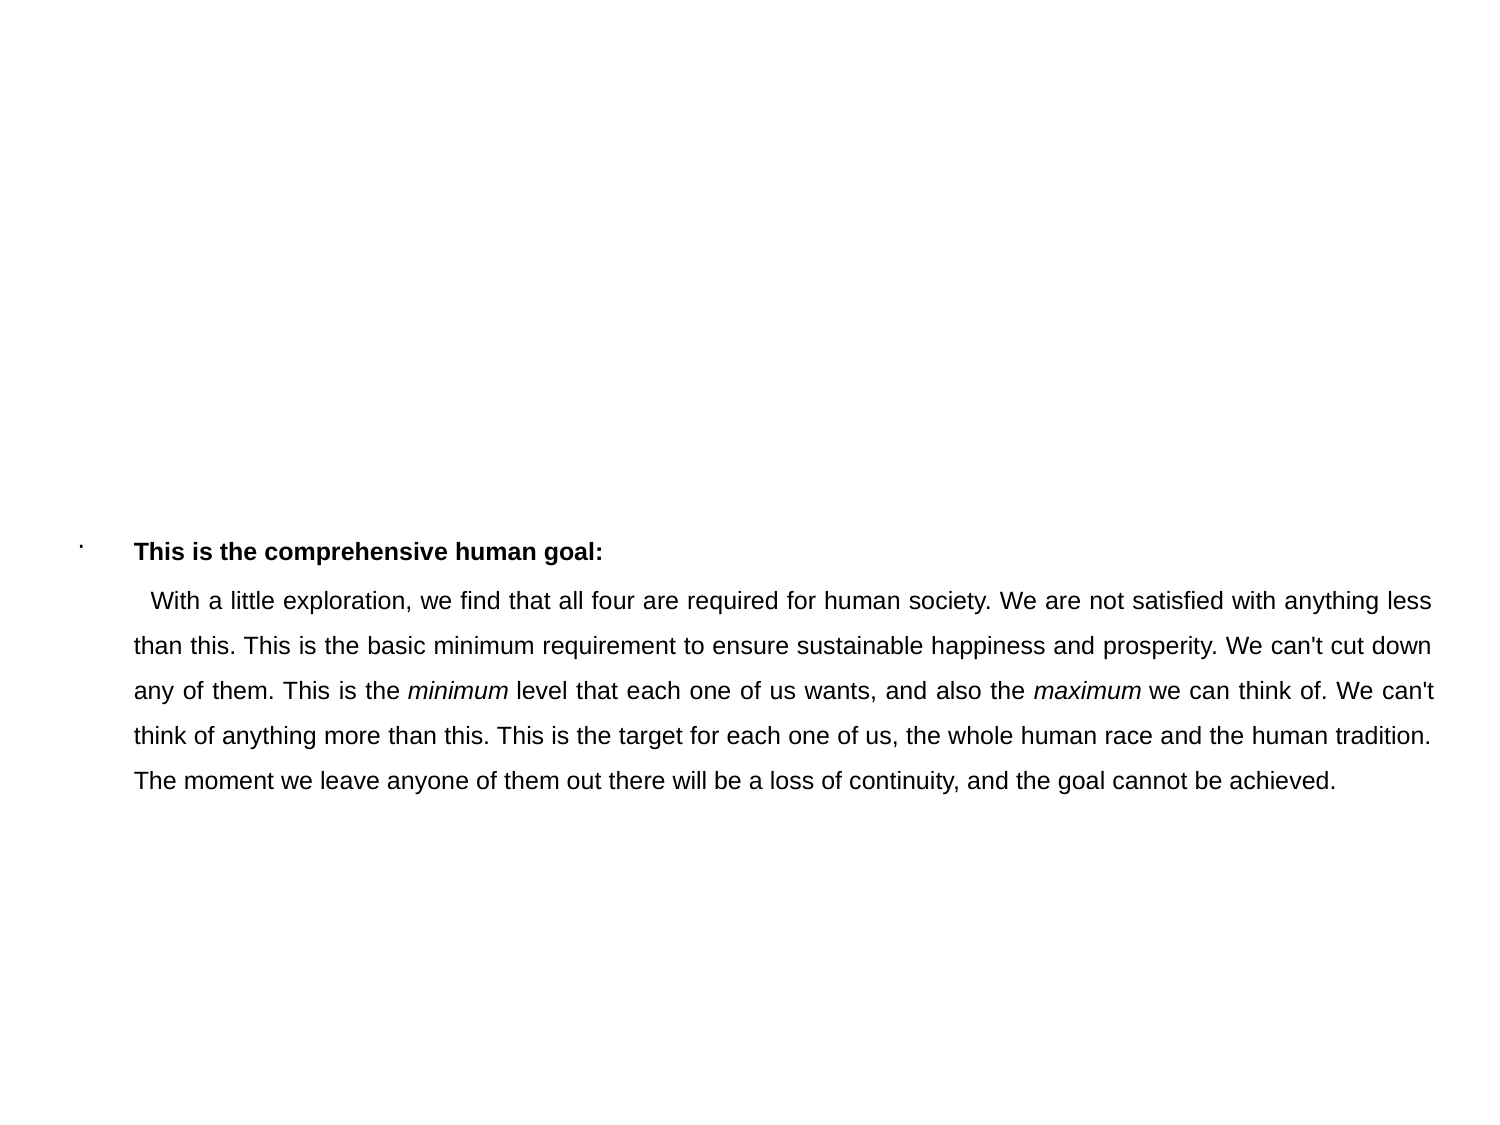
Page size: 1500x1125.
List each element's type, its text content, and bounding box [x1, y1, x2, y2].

list This is the comprehensive human goal: With a little exploration, we find that all four are required for human society. We are not satisfied with anything less than this. This is the basic minimum requirement to ensure sustainable happiness and prosperity. We can't cut down any of them. This is the minimum level that each one of us wants, and also the maximum we can think of. We can't think of anything more than this. This is the target for each one of us, the whole human race and the human tradition. The moment we leave anyone of them out there will be a loss of continuity, and the goal cannot be achieved. [62, 512, 1450, 1075]
